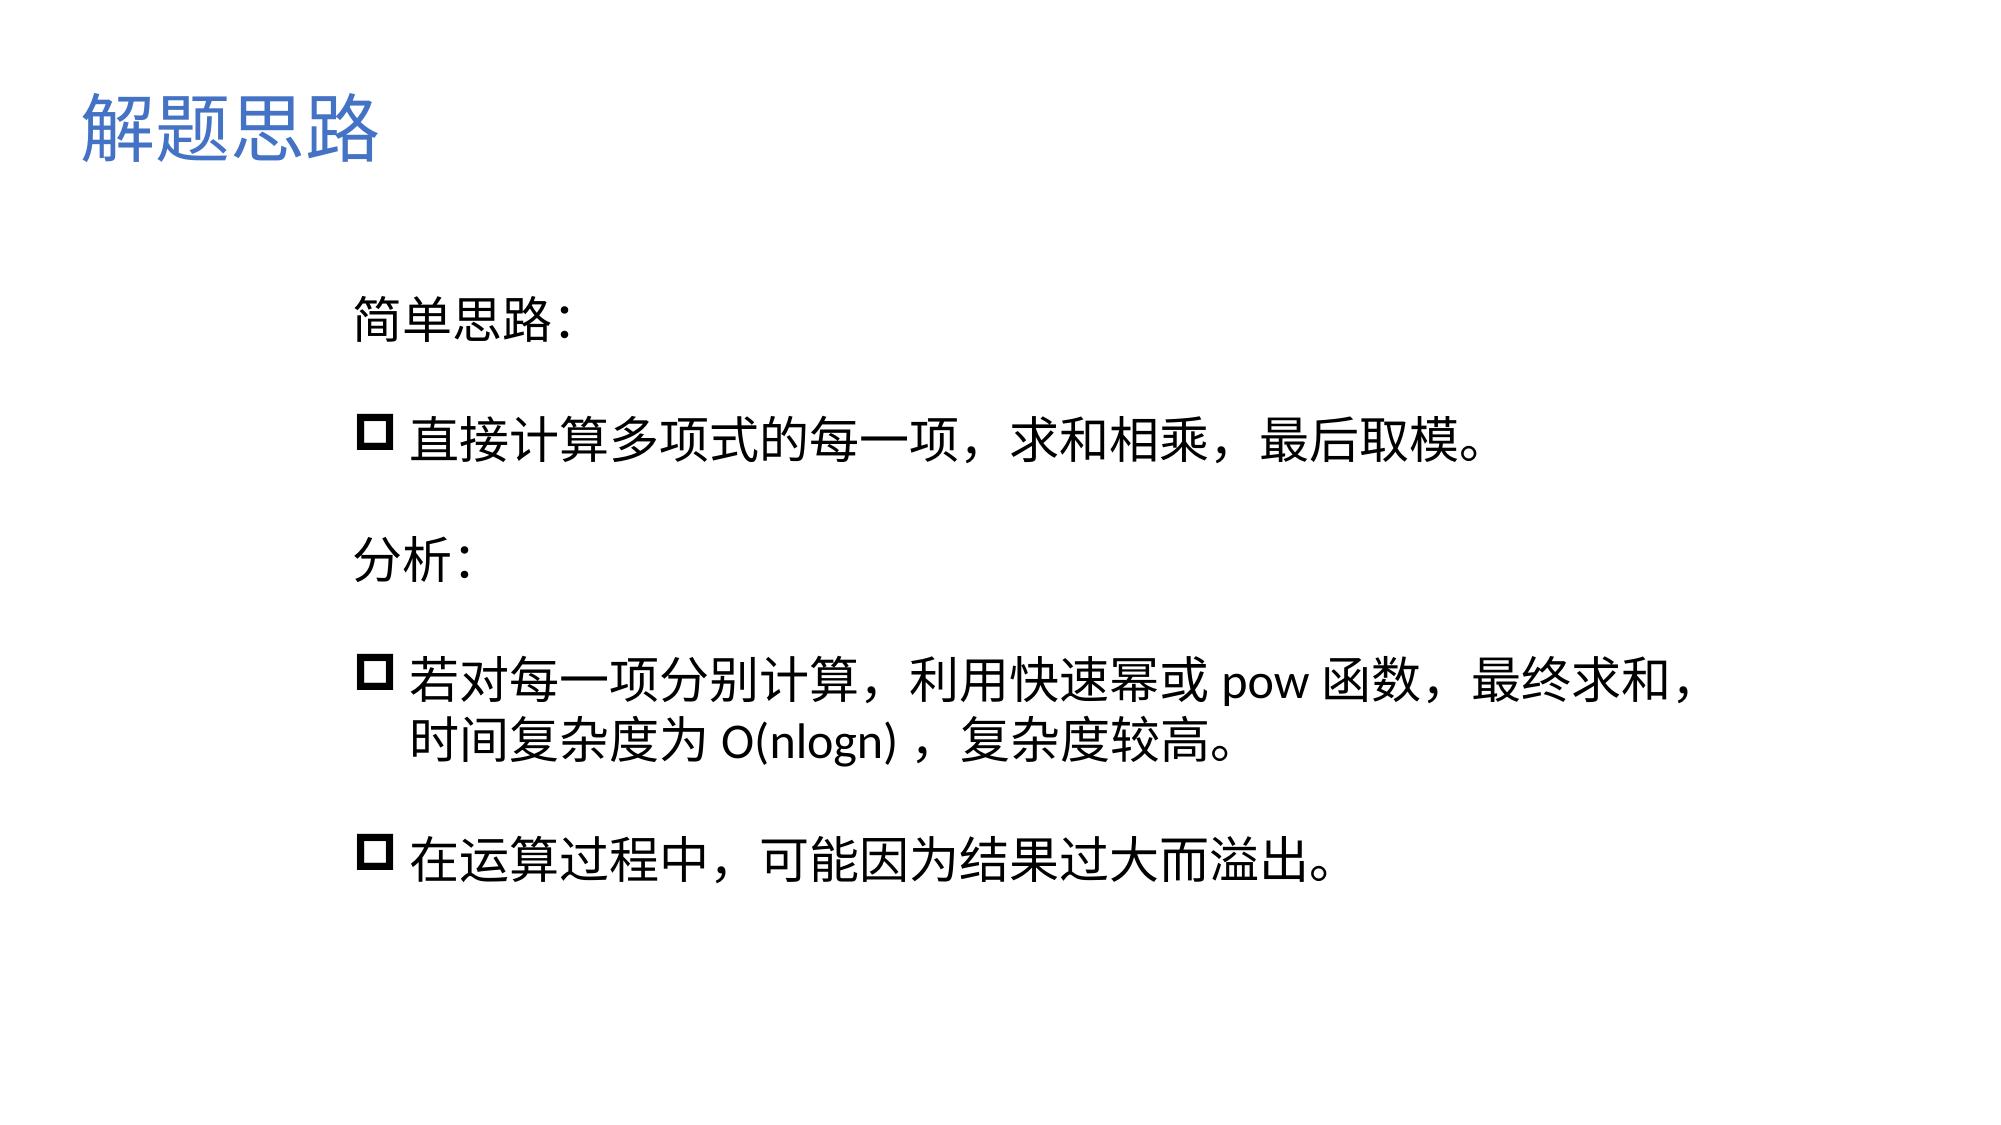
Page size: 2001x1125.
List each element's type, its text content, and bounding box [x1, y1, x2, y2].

text_box 简单思路： 直接计算多项式的每一项，求和相乘，最后取模。 分析： 若对每一项分别计算，利用快速幂或pow函数，最终求和，时间复杂度为O(nlogn)，复杂度较高。 在运算过程中，可能因为结果过大而溢出。 [338, 281, 1692, 957]
text_box 解题思路 [65, 73, 784, 179]
